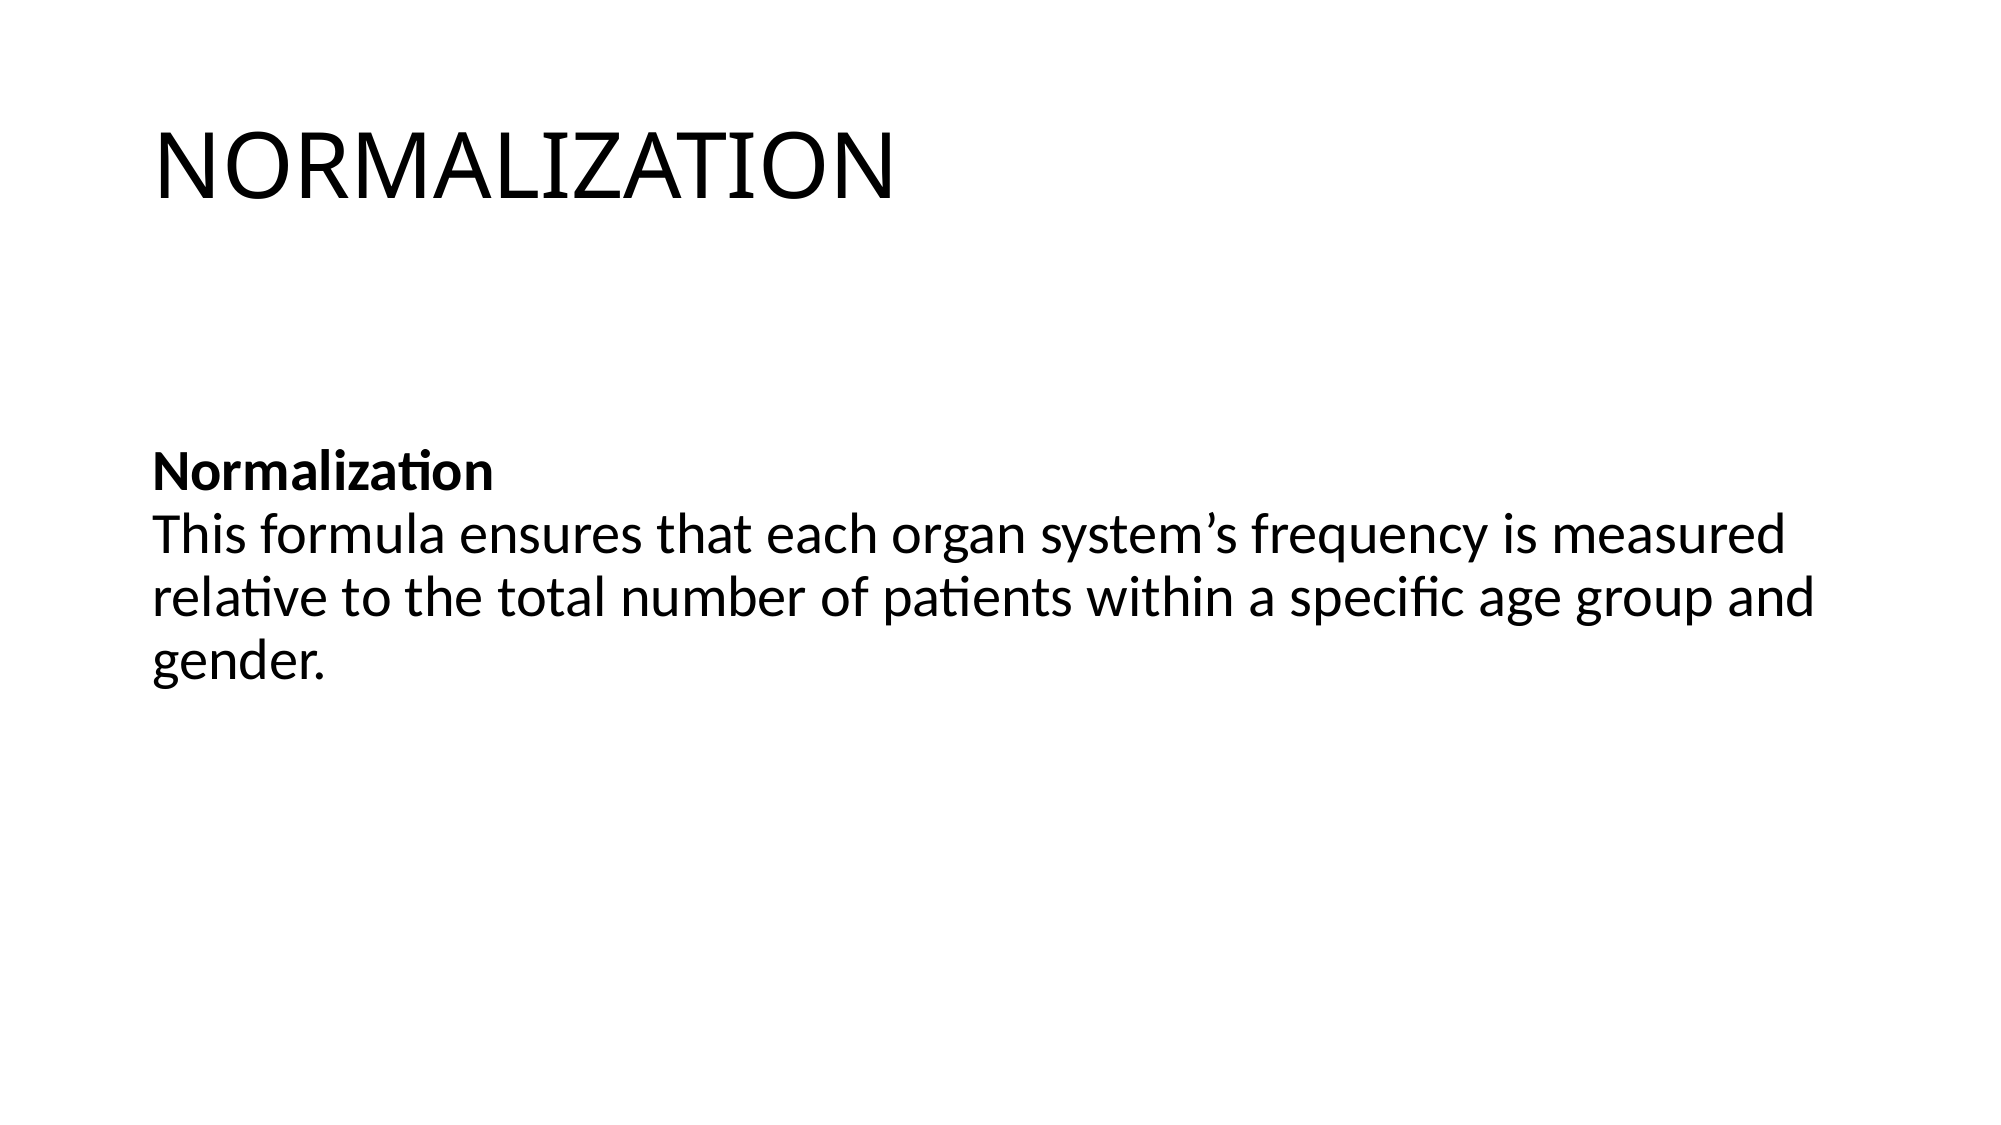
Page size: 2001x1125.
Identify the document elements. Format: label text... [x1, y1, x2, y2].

title NORMALIZATION [137, 59, 1863, 278]
